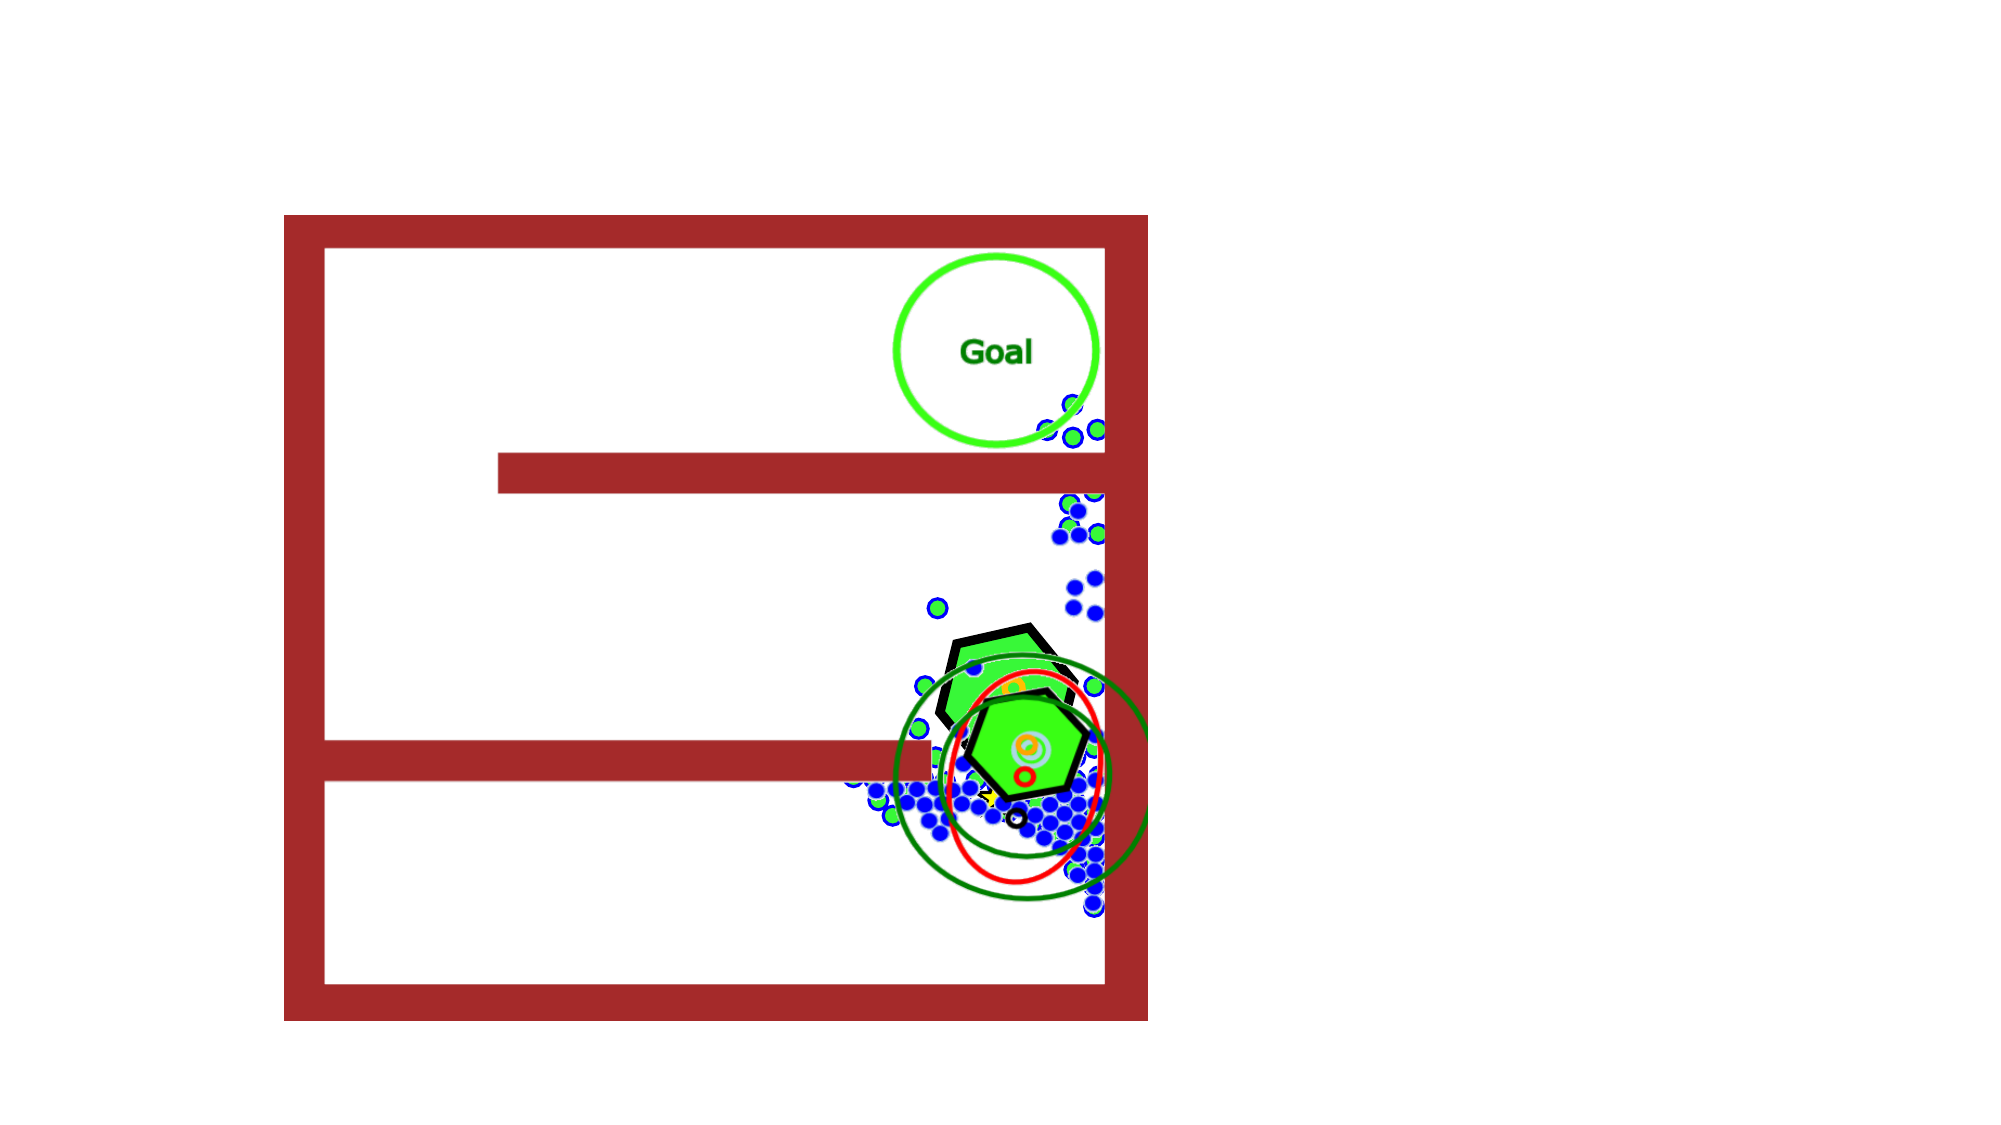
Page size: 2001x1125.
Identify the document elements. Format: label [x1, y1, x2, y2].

picture [284, 215, 1148, 1021]
